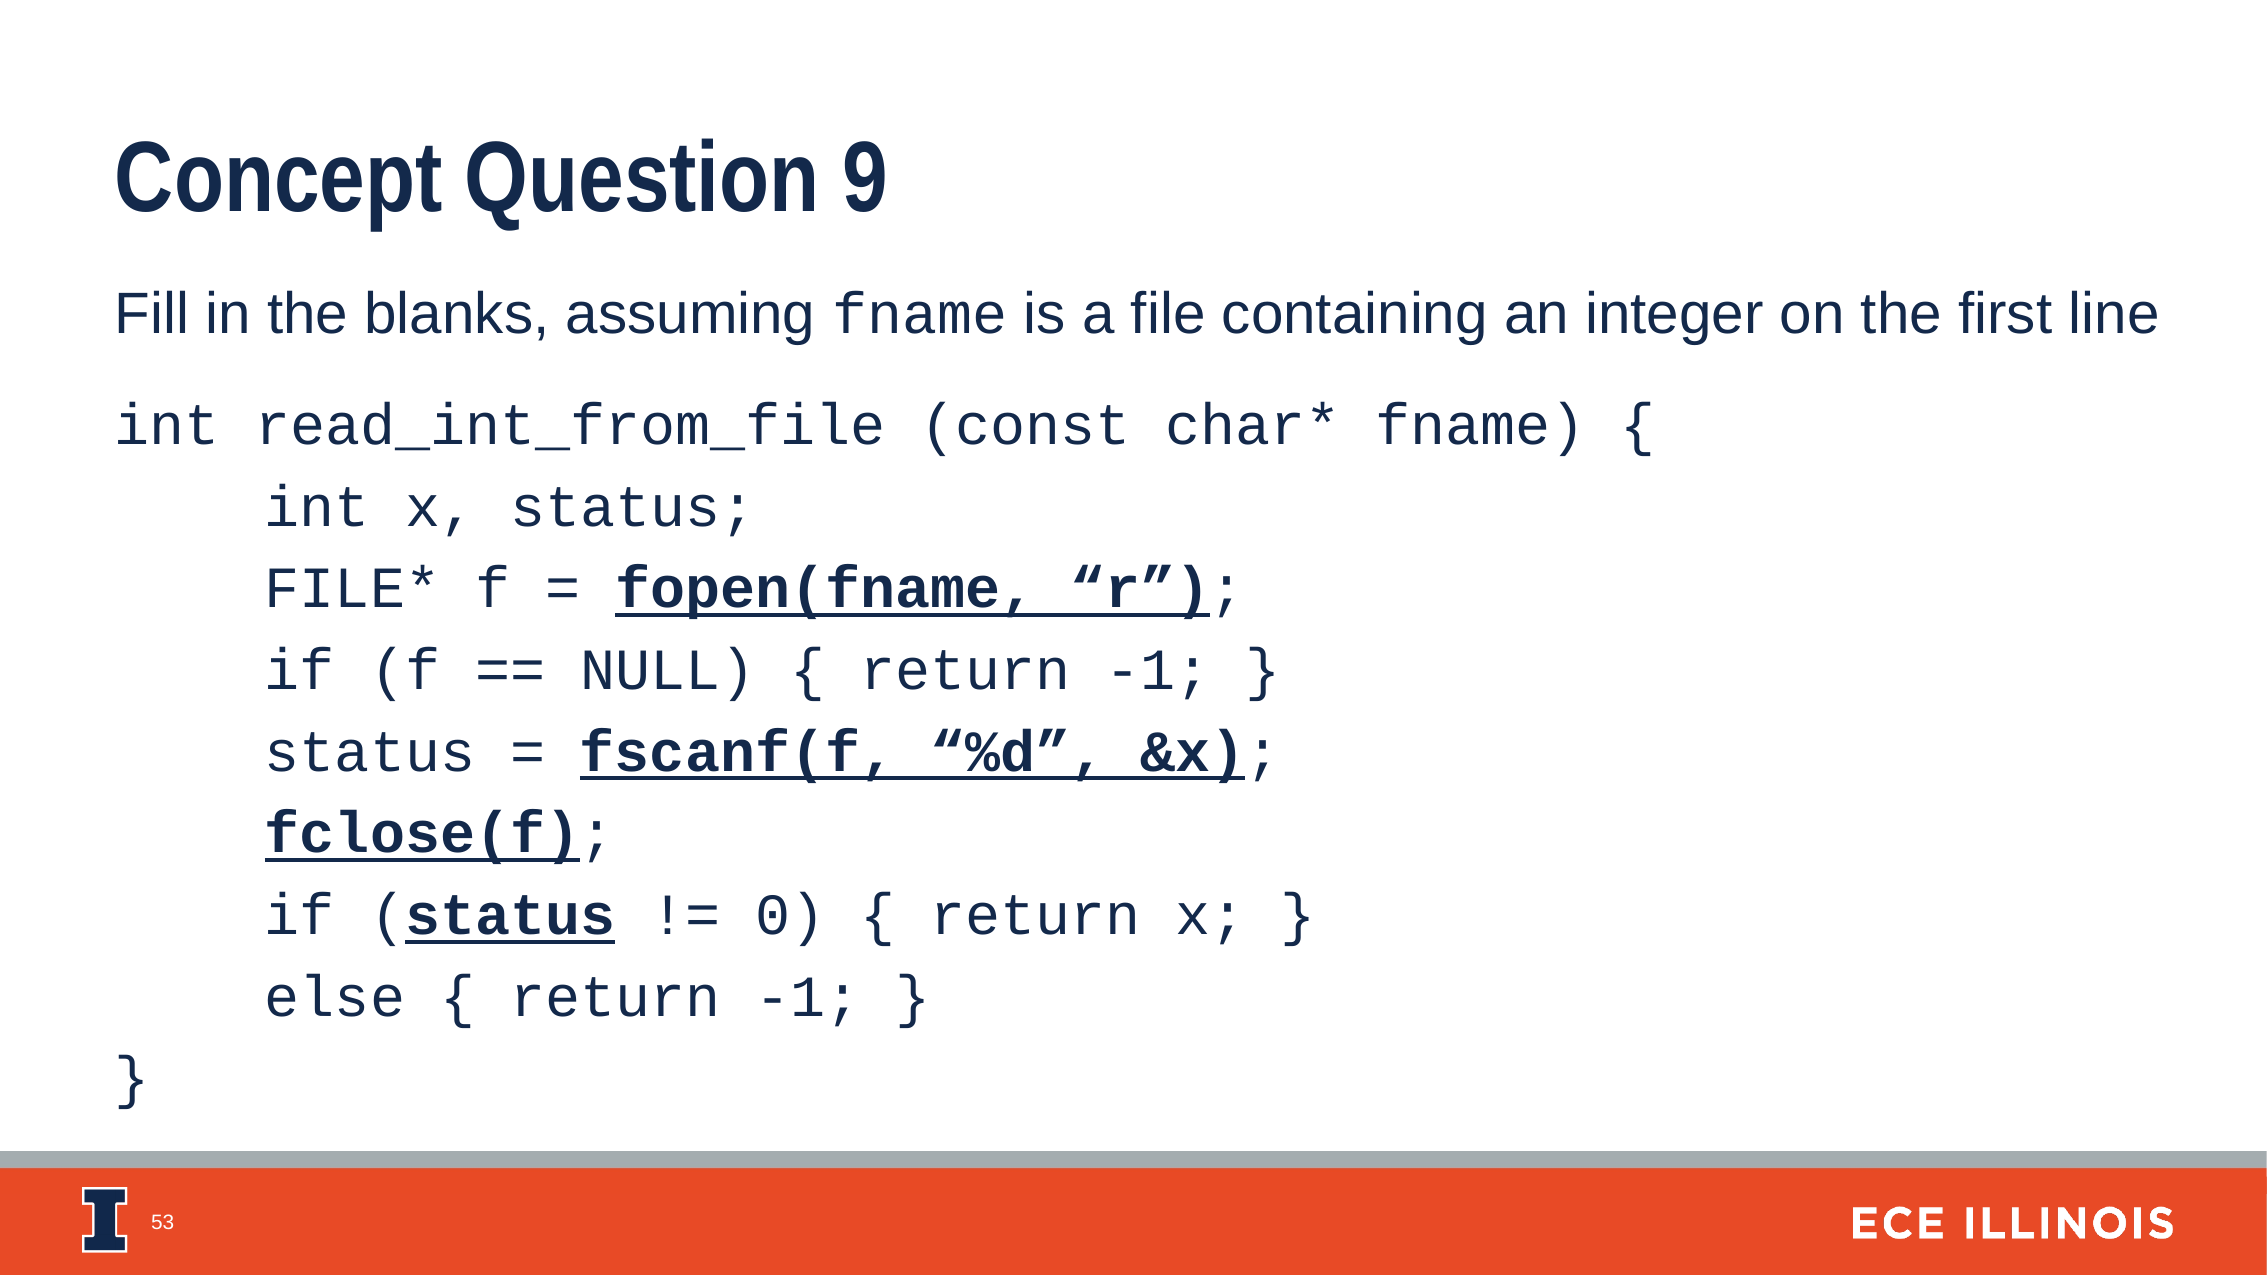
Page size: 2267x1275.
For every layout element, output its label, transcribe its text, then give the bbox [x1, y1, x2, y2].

list Fill in the blanks, assuming fname is a file containing an integer on the first line int read_int_from_file (const char* fname) { int x, status; FILE* f = fopen(fname, “r”); if (f == NULL) { return -1; } status = fscanf(f, “%d”, &x); fclose(f); if (status != 0) { return x; } else { return -1; } } [100, 267, 2184, 1102]
list Concept Question 9 [100, 104, 2173, 224]
picture [0, 1151, 2267, 1258]
slide_number 53 [136, 1187, 224, 1256]
picture [1853, 1206, 2173, 1239]
